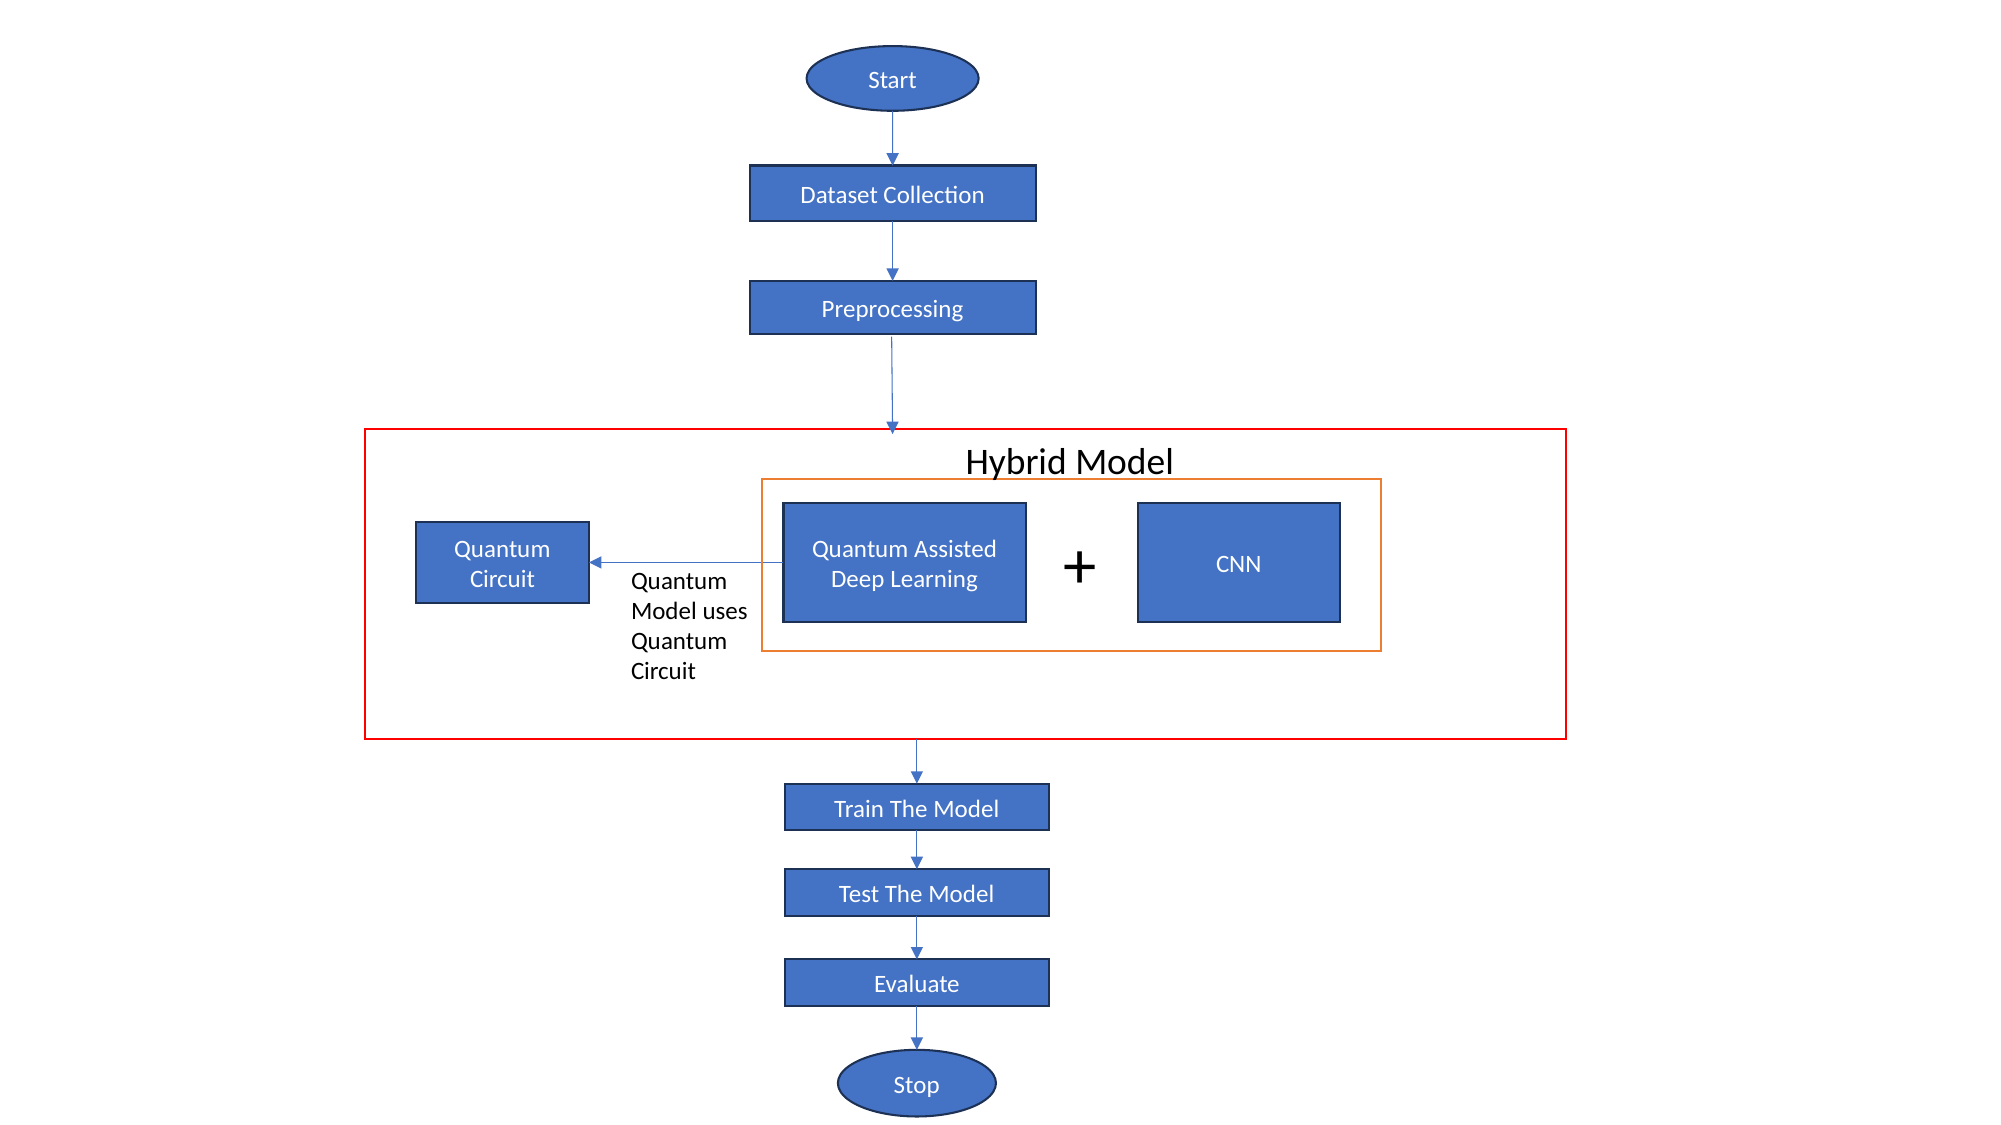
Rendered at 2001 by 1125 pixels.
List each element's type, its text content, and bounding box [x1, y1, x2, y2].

text_box Dataset Collection [749, 164, 1037, 222]
text_box Quantum Circuit [415, 521, 590, 604]
text_box Quantum Model uses Quantum Circuit [616, 557, 761, 562]
text_box Train The Model [784, 783, 1050, 831]
text_box Stop [836, 1048, 998, 1118]
text_box Preprocessing [749, 280, 1037, 335]
text_box Evaluate [784, 958, 1050, 1007]
text_box [761, 478, 1382, 652]
text_box Test The Model [784, 868, 1050, 917]
text_box Start [805, 45, 980, 112]
text_box [364, 428, 1567, 740]
text_box Quantum Model uses Quantum Circuit [616, 563, 795, 692]
text_box Hybrid Model [950, 429, 1443, 489]
